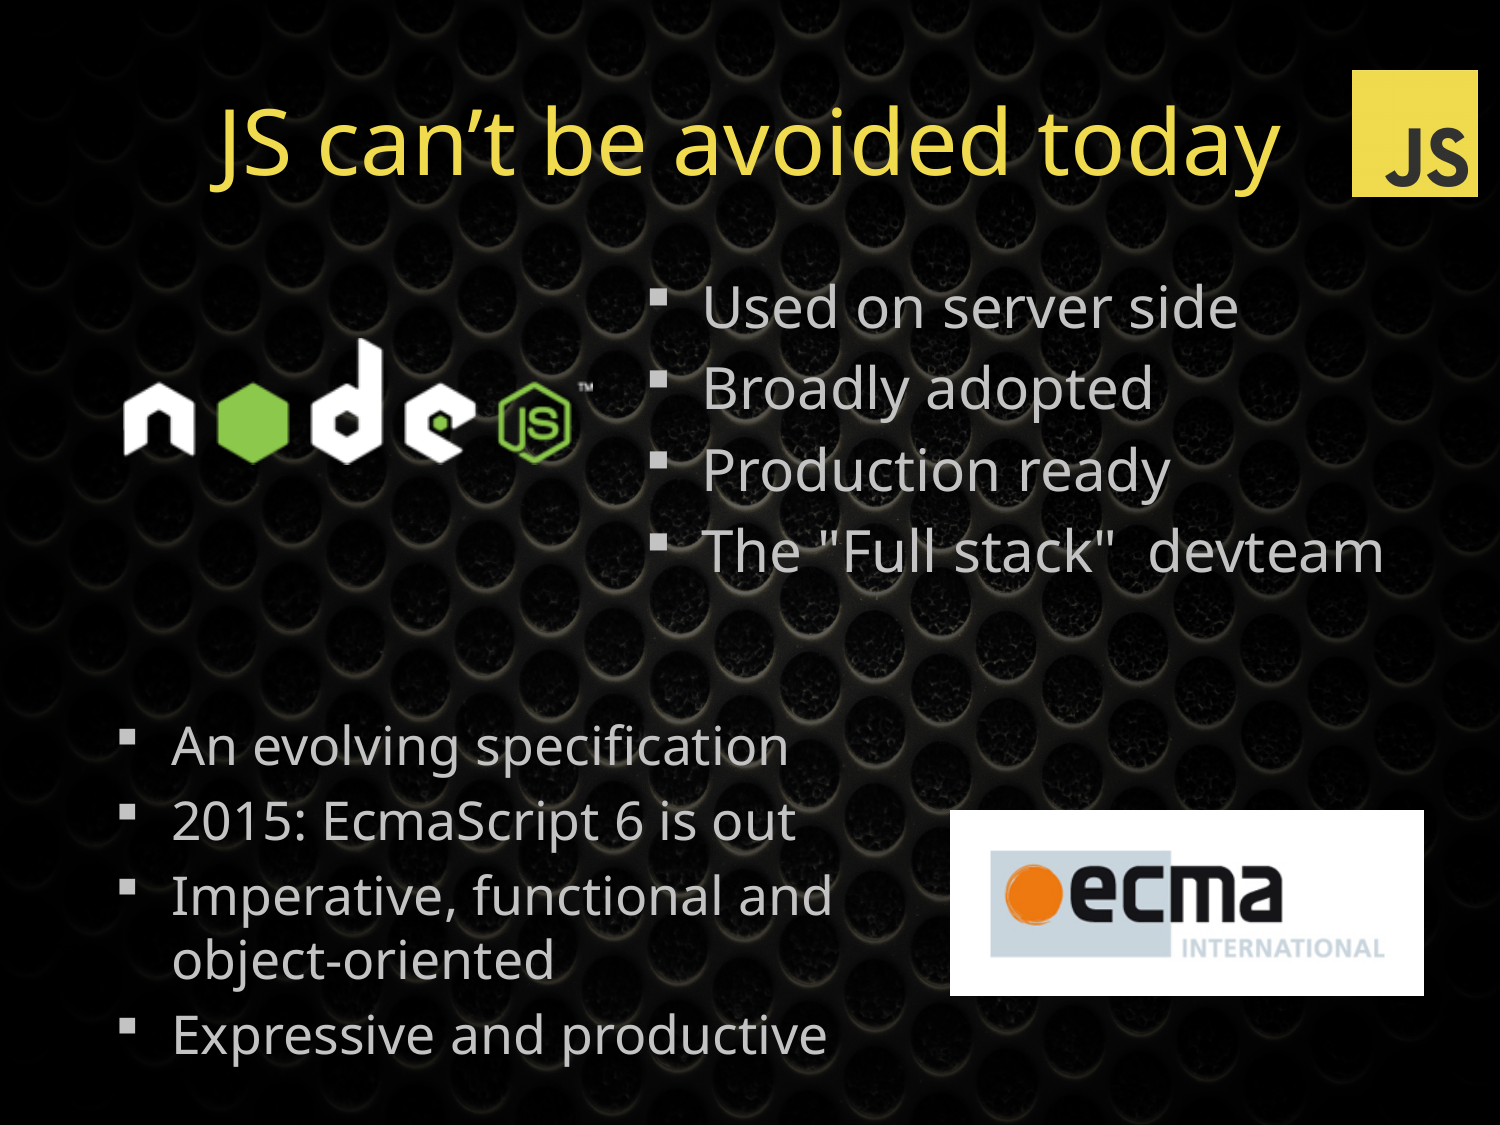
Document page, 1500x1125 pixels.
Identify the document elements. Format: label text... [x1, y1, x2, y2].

picture [1425, 70, 1478, 197]
title JS can’t be avoided today [75, 45, 1425, 233]
text_box An evolving specification 2015: EcmaScript 6 is out Imperative, functional and object-oriented Expressive and productive [100, 704, 963, 1075]
picture [123, 233, 1424, 996]
list Used on server side Broadly adopted Production ready The "Full stack" devteam [630, 262, 1459, 634]
